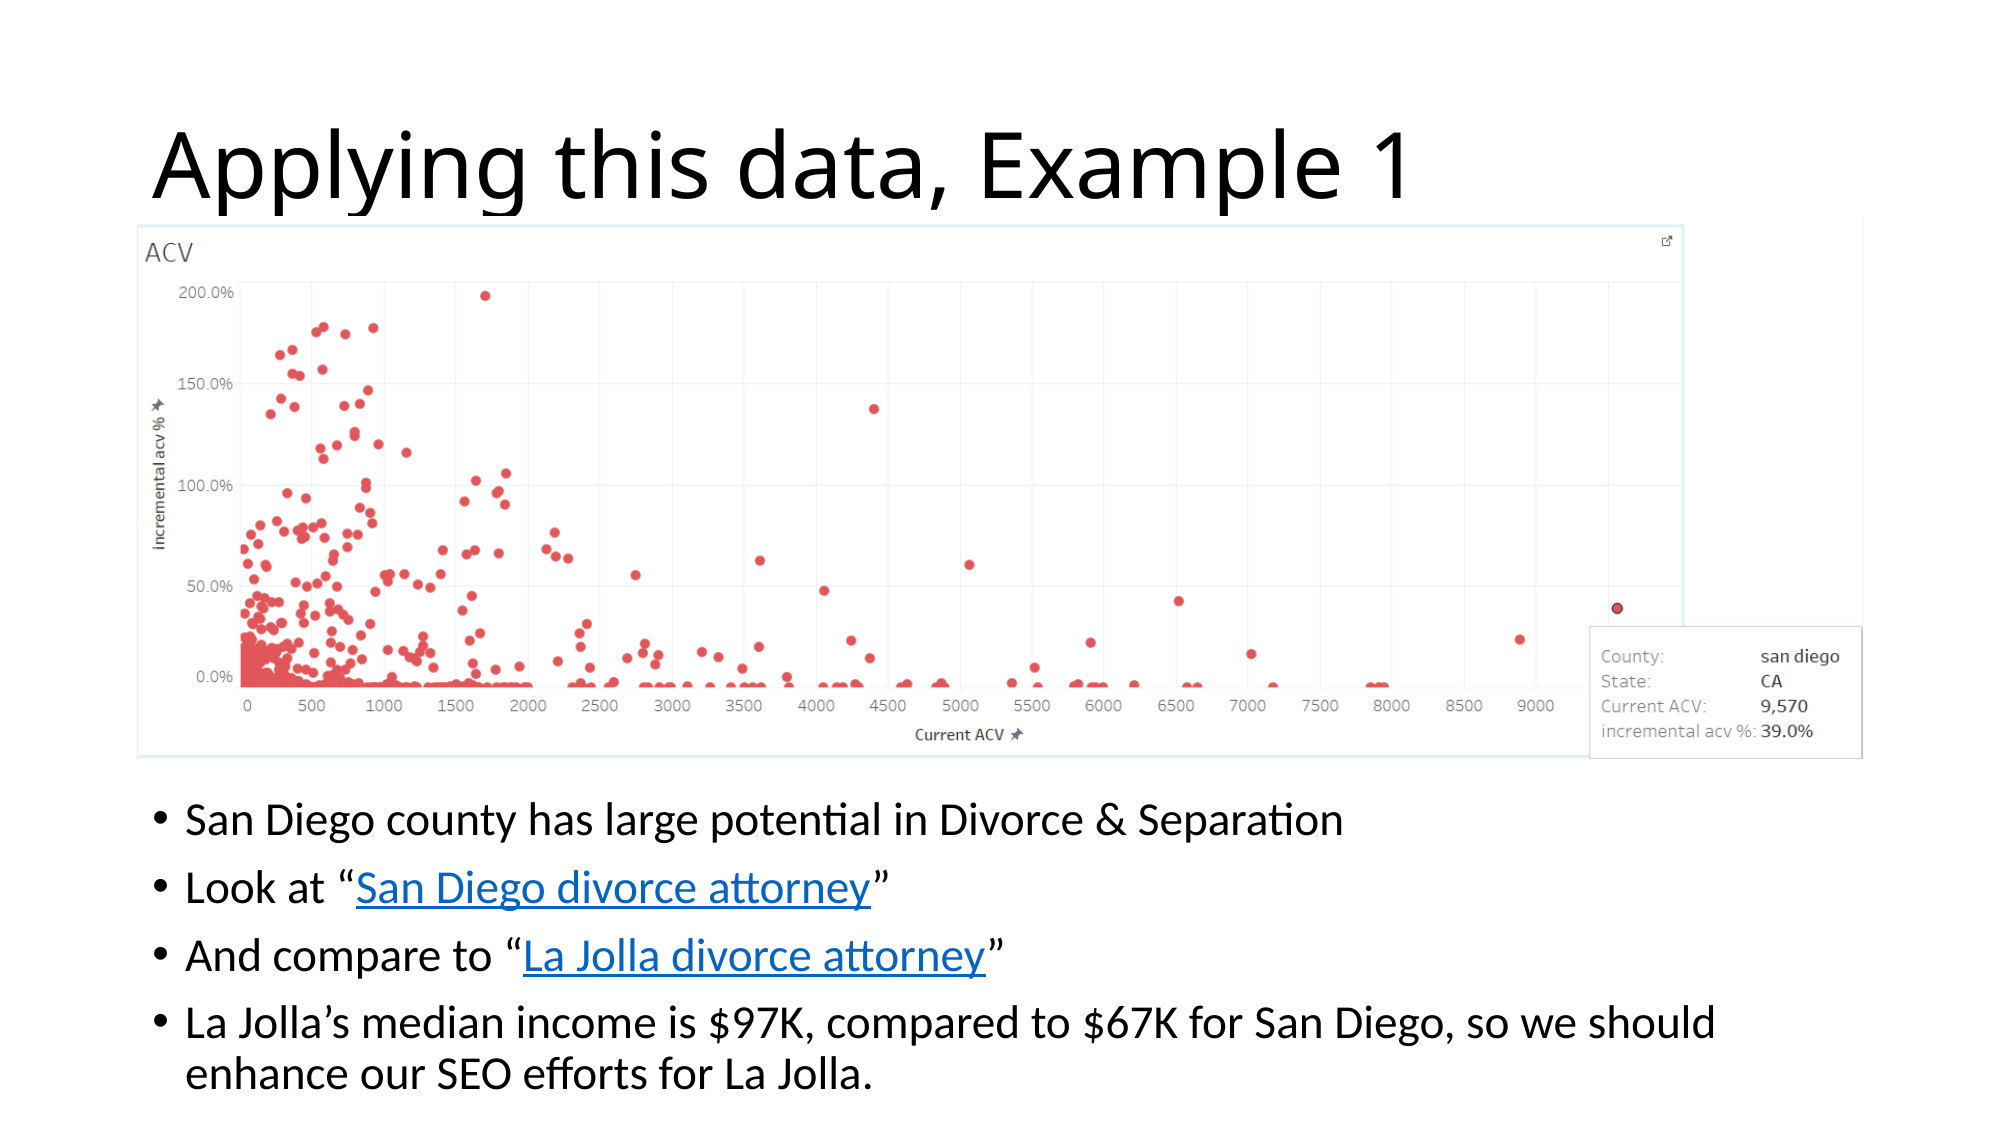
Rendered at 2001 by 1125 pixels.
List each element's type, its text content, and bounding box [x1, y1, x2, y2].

list San Diego county has large potential in Divorce & Separation Look at “San Diego divorce attorney” And compare to “La Jolla divorce attorney” La Jolla’s median income is $97K, compared to $67K for San Diego, so we should enhance our SEO efforts for La Jolla. [137, 787, 1863, 1109]
title Applying this data, Example 1 [137, 59, 1863, 216]
picture [137, 216, 1863, 759]
